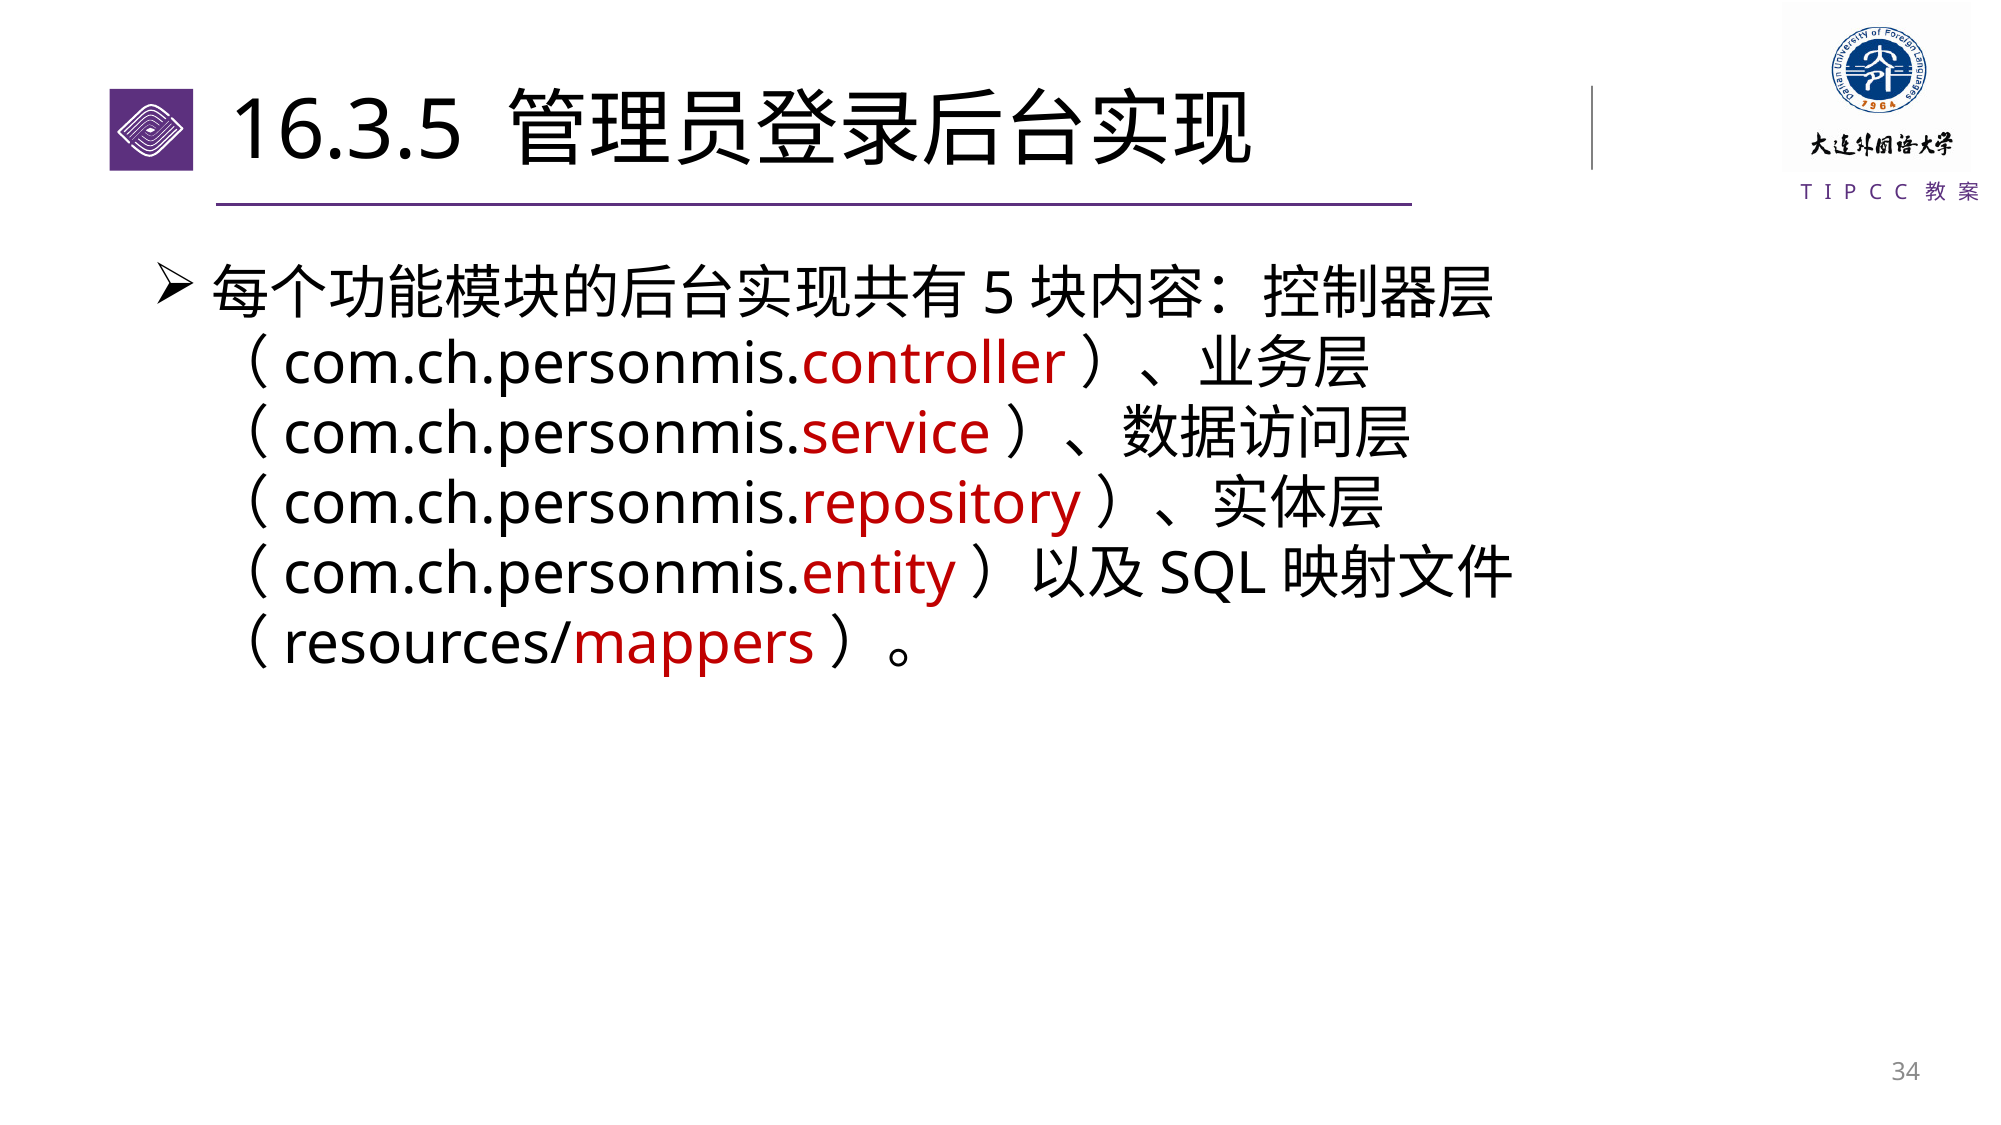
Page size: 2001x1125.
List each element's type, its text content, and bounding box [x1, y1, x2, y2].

title 16.3.5 管理员登录后台实现 [214, 59, 1564, 205]
list 每个功能模块的后台实现共有5块内容：控制器层（com.ch.personmis.controller）、业务层（com.ch.personmis.service）、数据访问层（com.ch.personmis.repository）、实体层（com.ch.personmis.entity）以及SQL映射文件（resources/mappers）。 [137, 247, 1847, 1001]
slide_number 33 [1485, 1042, 1936, 1103]
picture [1782, 2, 1971, 172]
